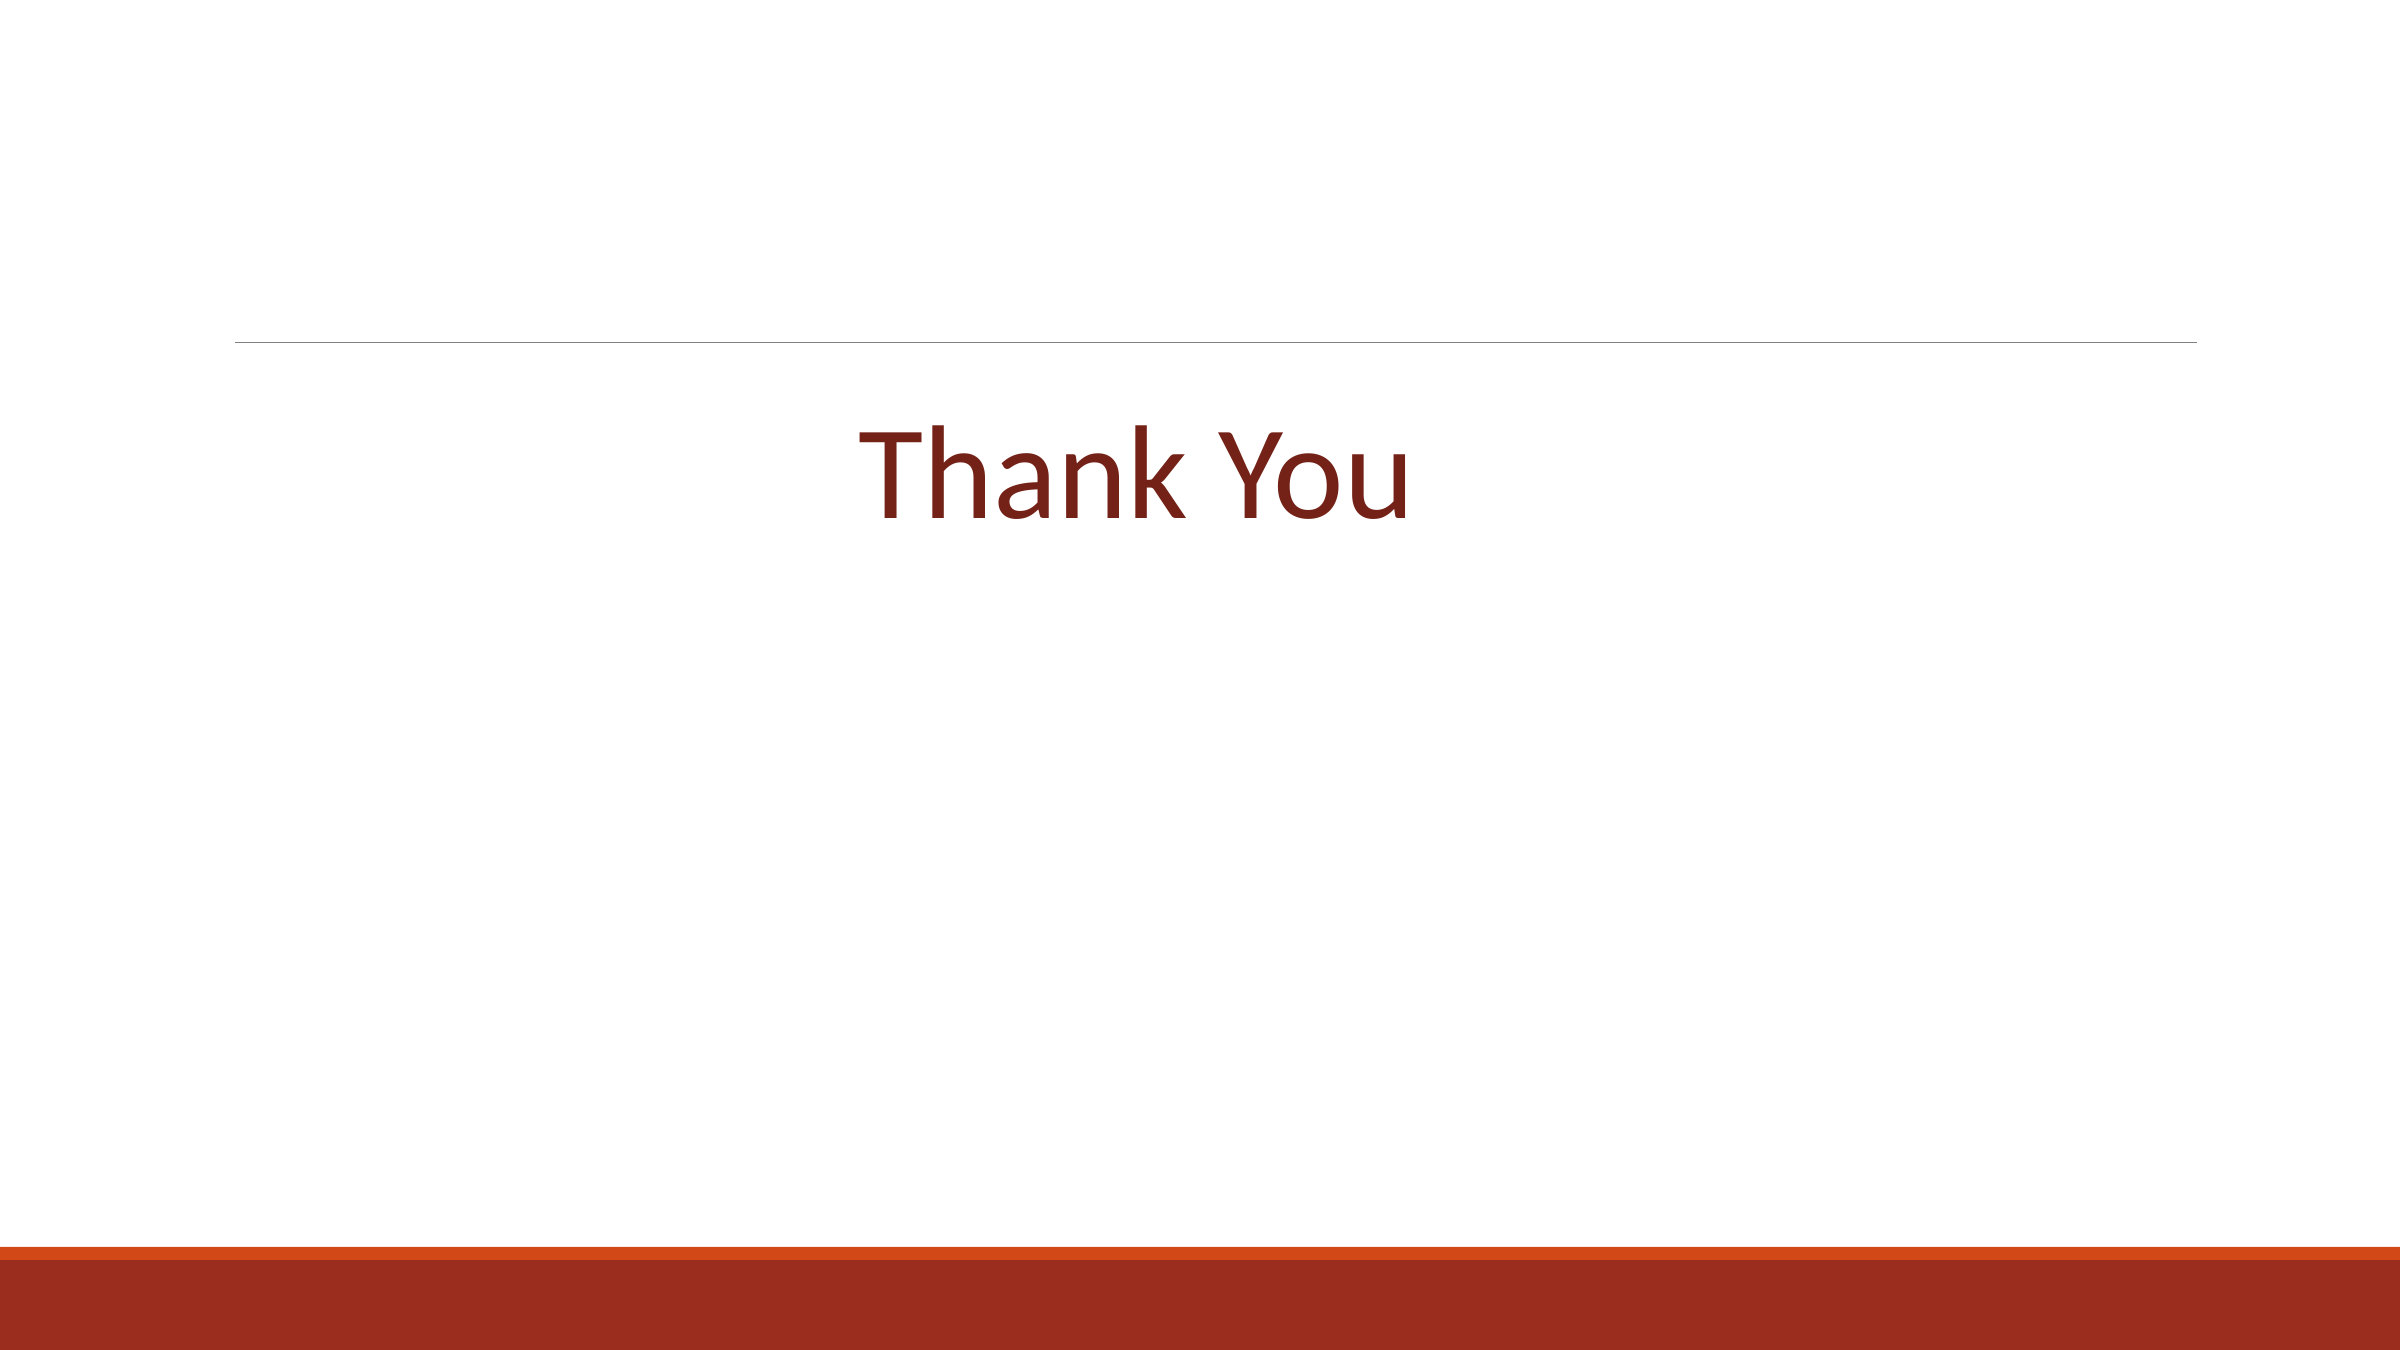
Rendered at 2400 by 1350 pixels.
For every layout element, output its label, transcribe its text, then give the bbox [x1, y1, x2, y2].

text_box Thank You [107, 377, 2167, 553]
